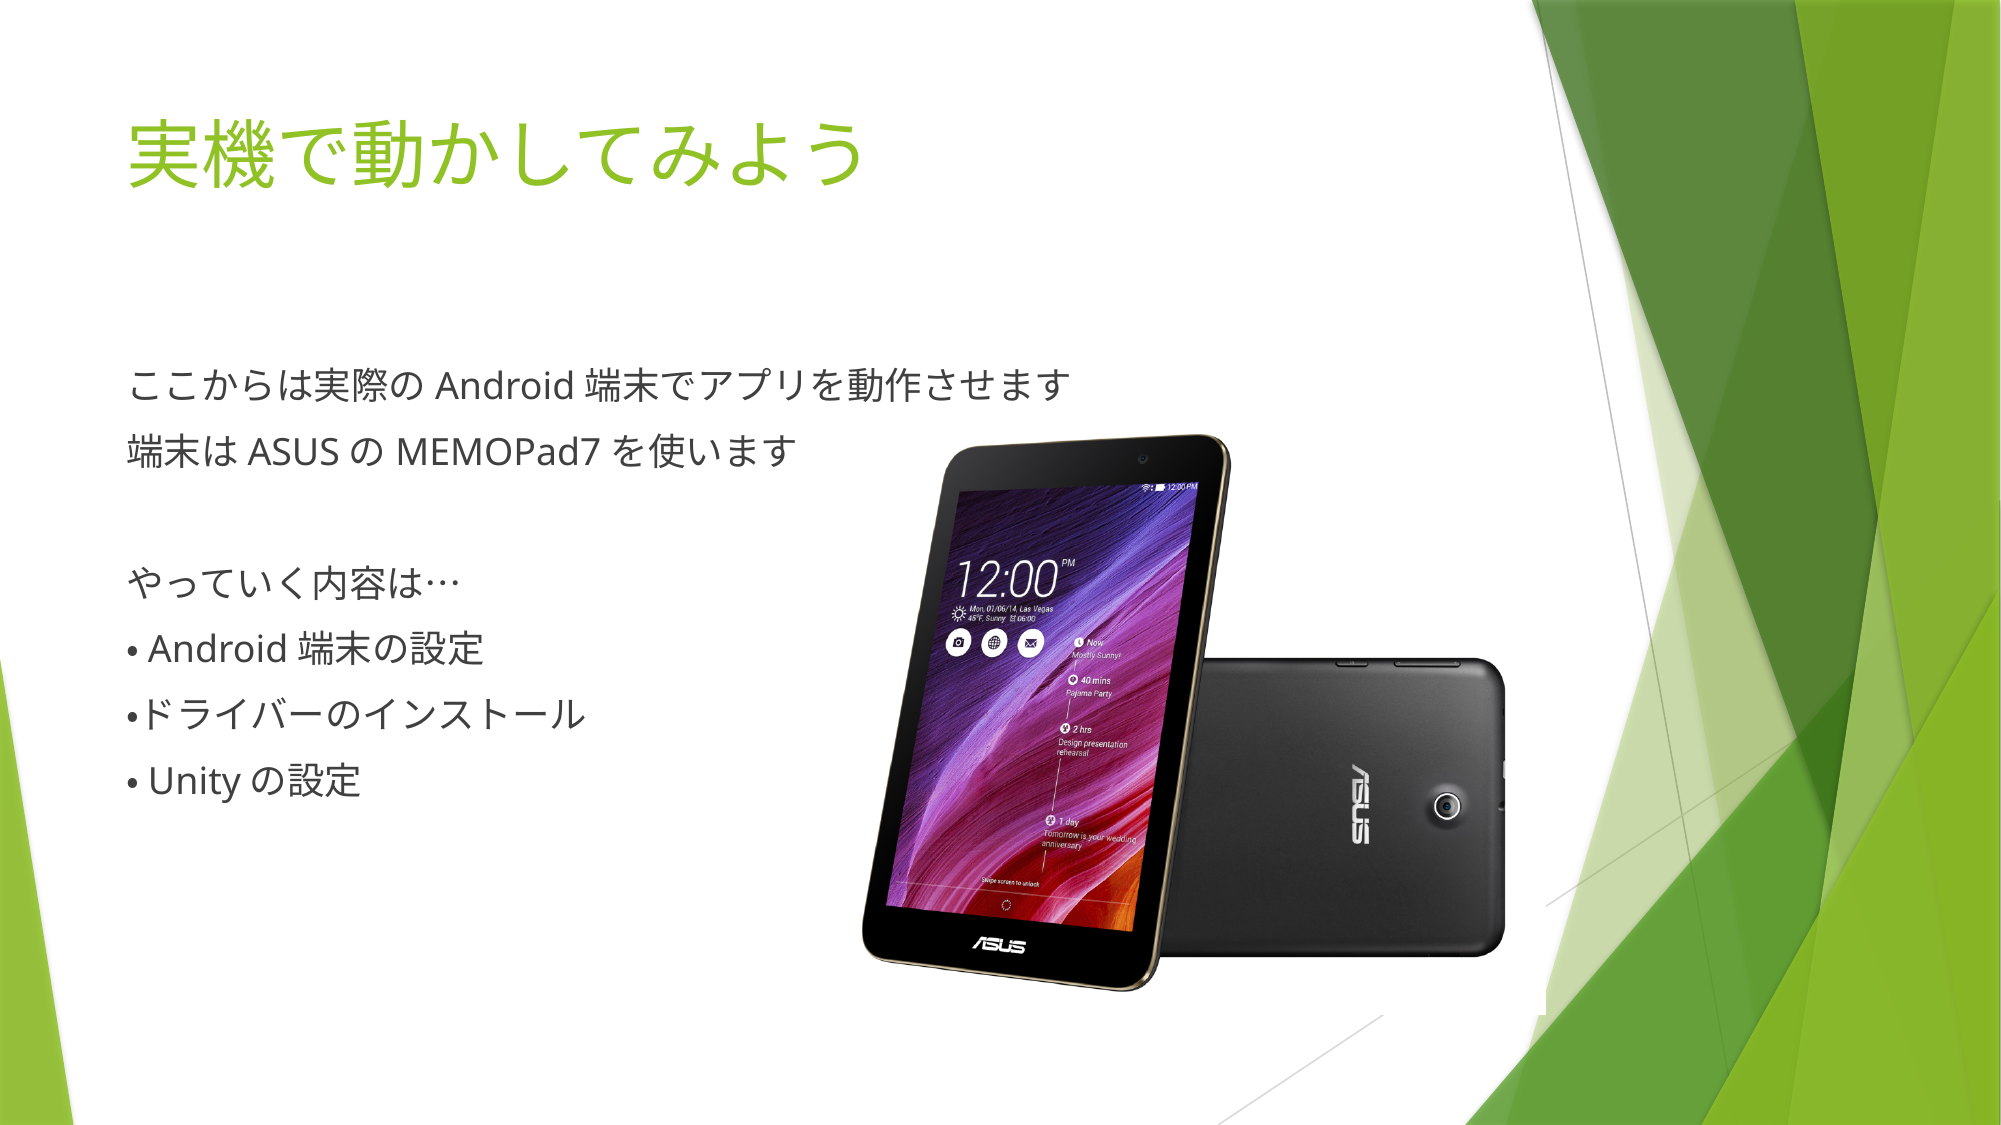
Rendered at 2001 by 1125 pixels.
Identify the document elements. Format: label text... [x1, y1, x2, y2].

title 実機で動かしてみよう [111, 99, 1522, 317]
picture [818, 410, 1547, 1016]
list ここからは実際のAndroid端末でアプリを動作させます 端末はASUSのMEMOPad7を使います やっていく内容は… ・Android端末の設定 ・ドライバーのインストール ・Unityの設定 [111, 354, 1522, 992]
